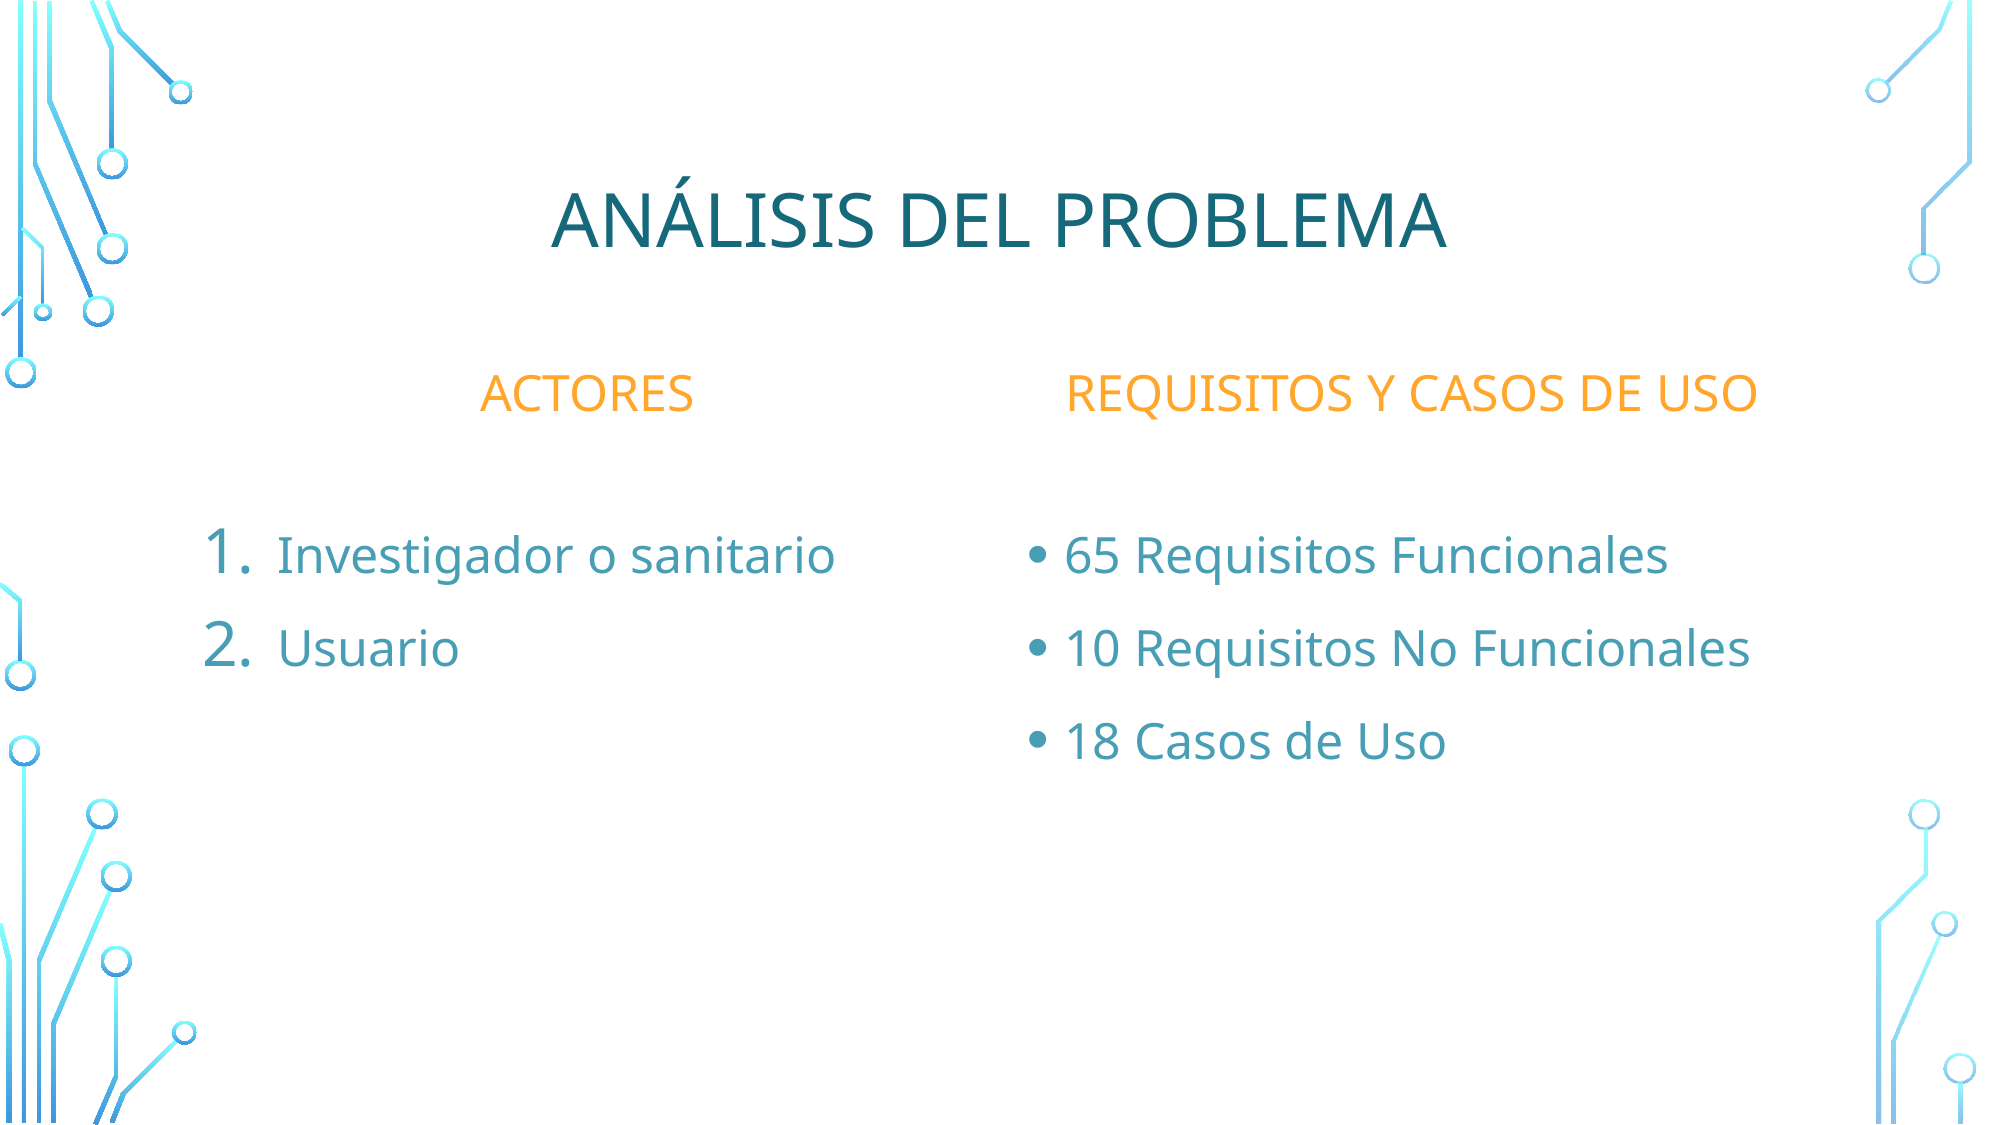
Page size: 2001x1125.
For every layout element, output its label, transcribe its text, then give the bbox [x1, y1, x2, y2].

title ANÁLISIS DEL PROBLEMA [187, 101, 1813, 344]
list Requisitos y casos de uso [1012, 369, 1813, 504]
list Investigador o sanitario Usuario [187, 504, 988, 950]
list ACTORES [187, 369, 988, 504]
list 65 Requisitos Funcionales 10 Requisitos No Funcionales 18 Casos de Uso [1011, 504, 1813, 950]
